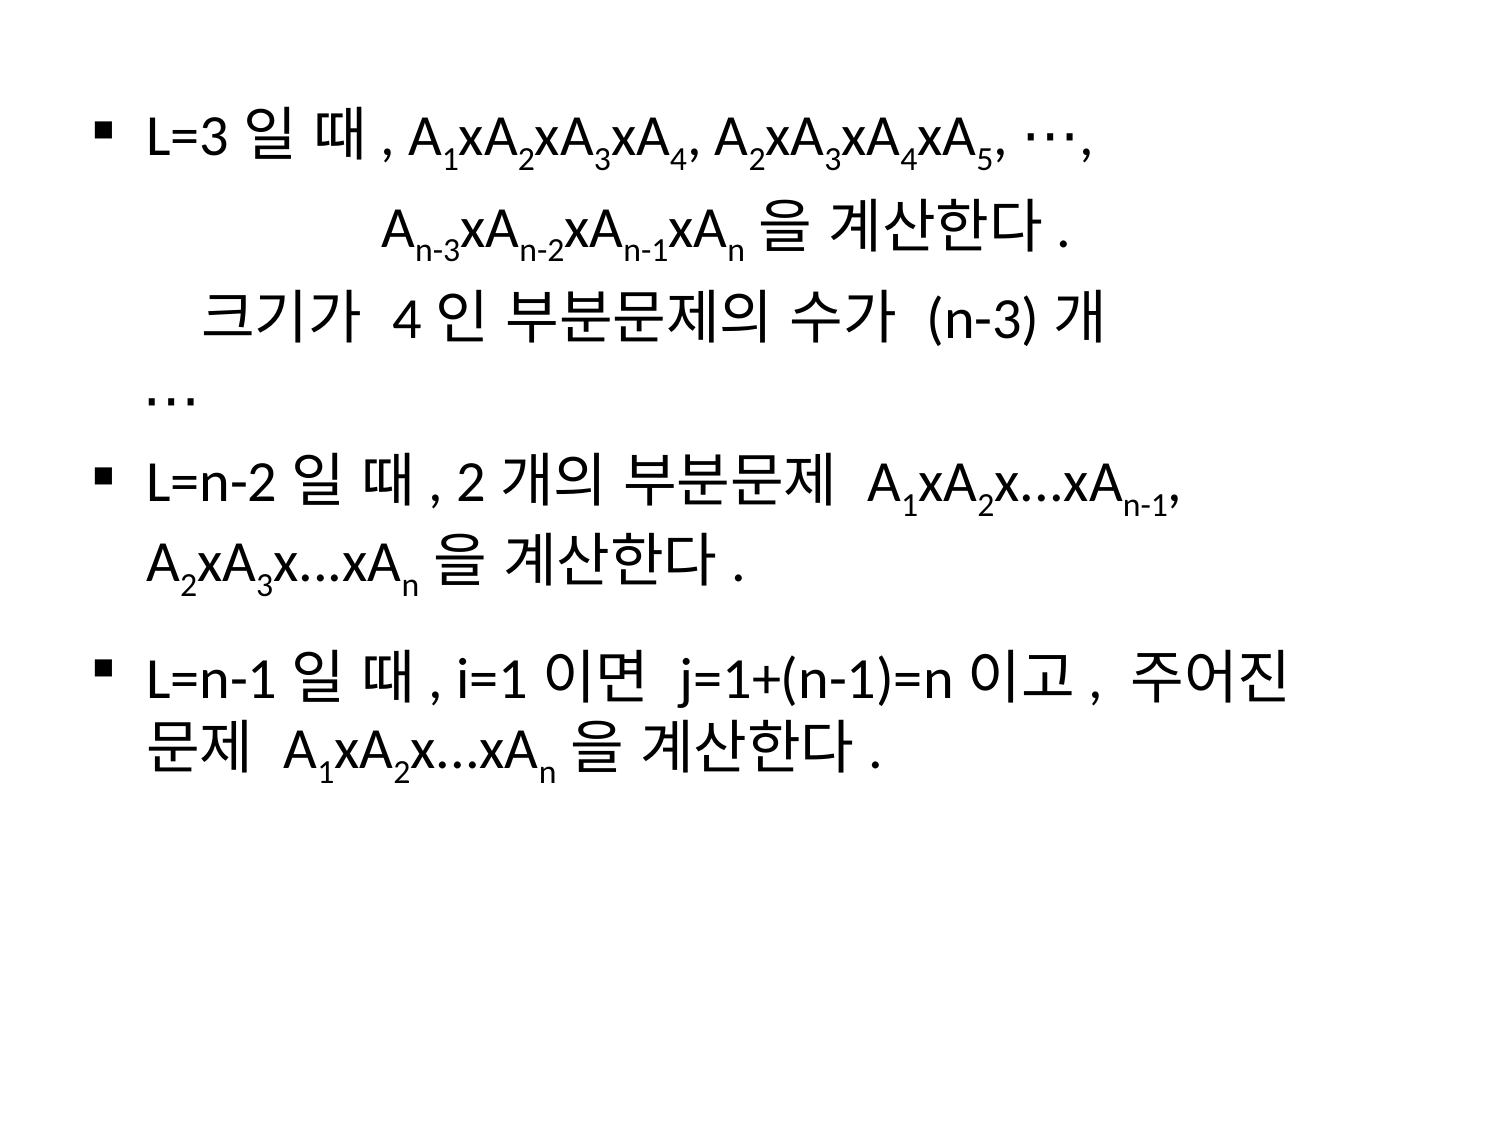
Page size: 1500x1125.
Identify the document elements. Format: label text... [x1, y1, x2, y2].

list L=3일 때, A1xA2xA3xA4, A2xA3xA4xA5, ⋯, An-3xAn-2xAn-1xAn을 계산한다. 크기가 4인 부분문제의 수가 (n-3)개 ⋯ L=n-2일 때, 2개의 부분문제 A1xA2x...xAn-1, A2xA3x...xAn을 계산한다. L=n-1일 때, i=1이면 j=1+(n-1)=n이고, 주어진 문제 A1xA2x...xAn을 계산한다. [75, 90, 1425, 1005]
